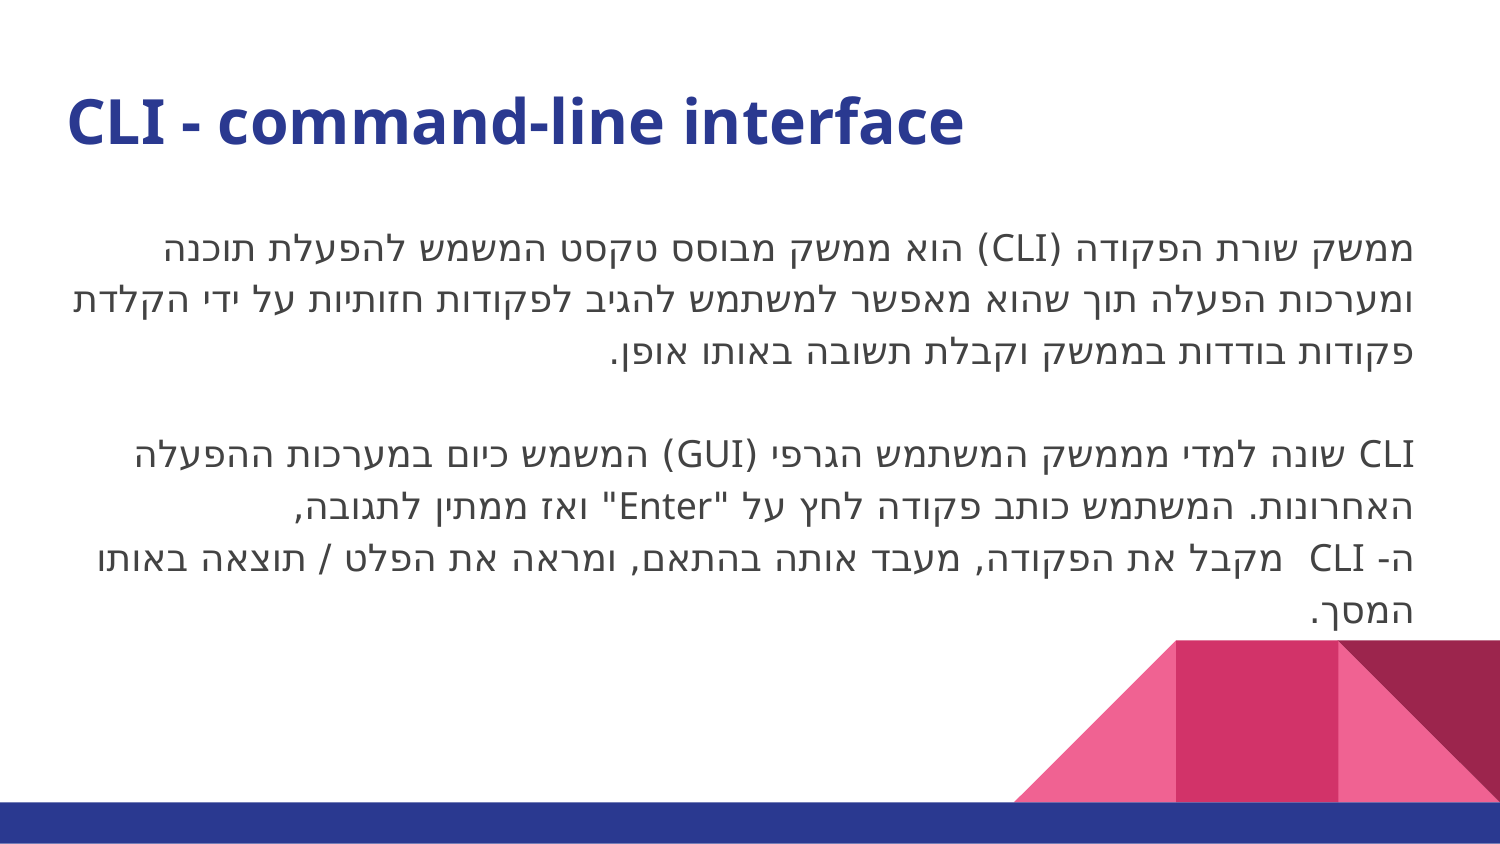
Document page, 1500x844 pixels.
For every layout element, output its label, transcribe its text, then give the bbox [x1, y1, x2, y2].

list ממשק שורת הפקודה (CLI) הוא ממשק מבוסס טקסט המשמש להפעלת תוכנה ומערכות הפעלה תוך שהוא מאפשר למשתמש להגיב לפקודות חזותיות על ידי הקלדת פקודות בודדות בממשק וקבלת תשובה באותו אופן. CLI שונה למדי מממשק המשתמש הגרפי (GUI) המשמש כיום במערכות ההפעלה האחרונות. המשתמש כותב פקודה לחץ על "Enter" ואז ממתין לתגובה, ה- CLI מקבל את הפקודה, מעבד אותה בהתאם, ומראה את הפלט / תוצאה באותו המסך. [51, 201, 1449, 750]
title CLI - command-line interface [51, 67, 1449, 167]
